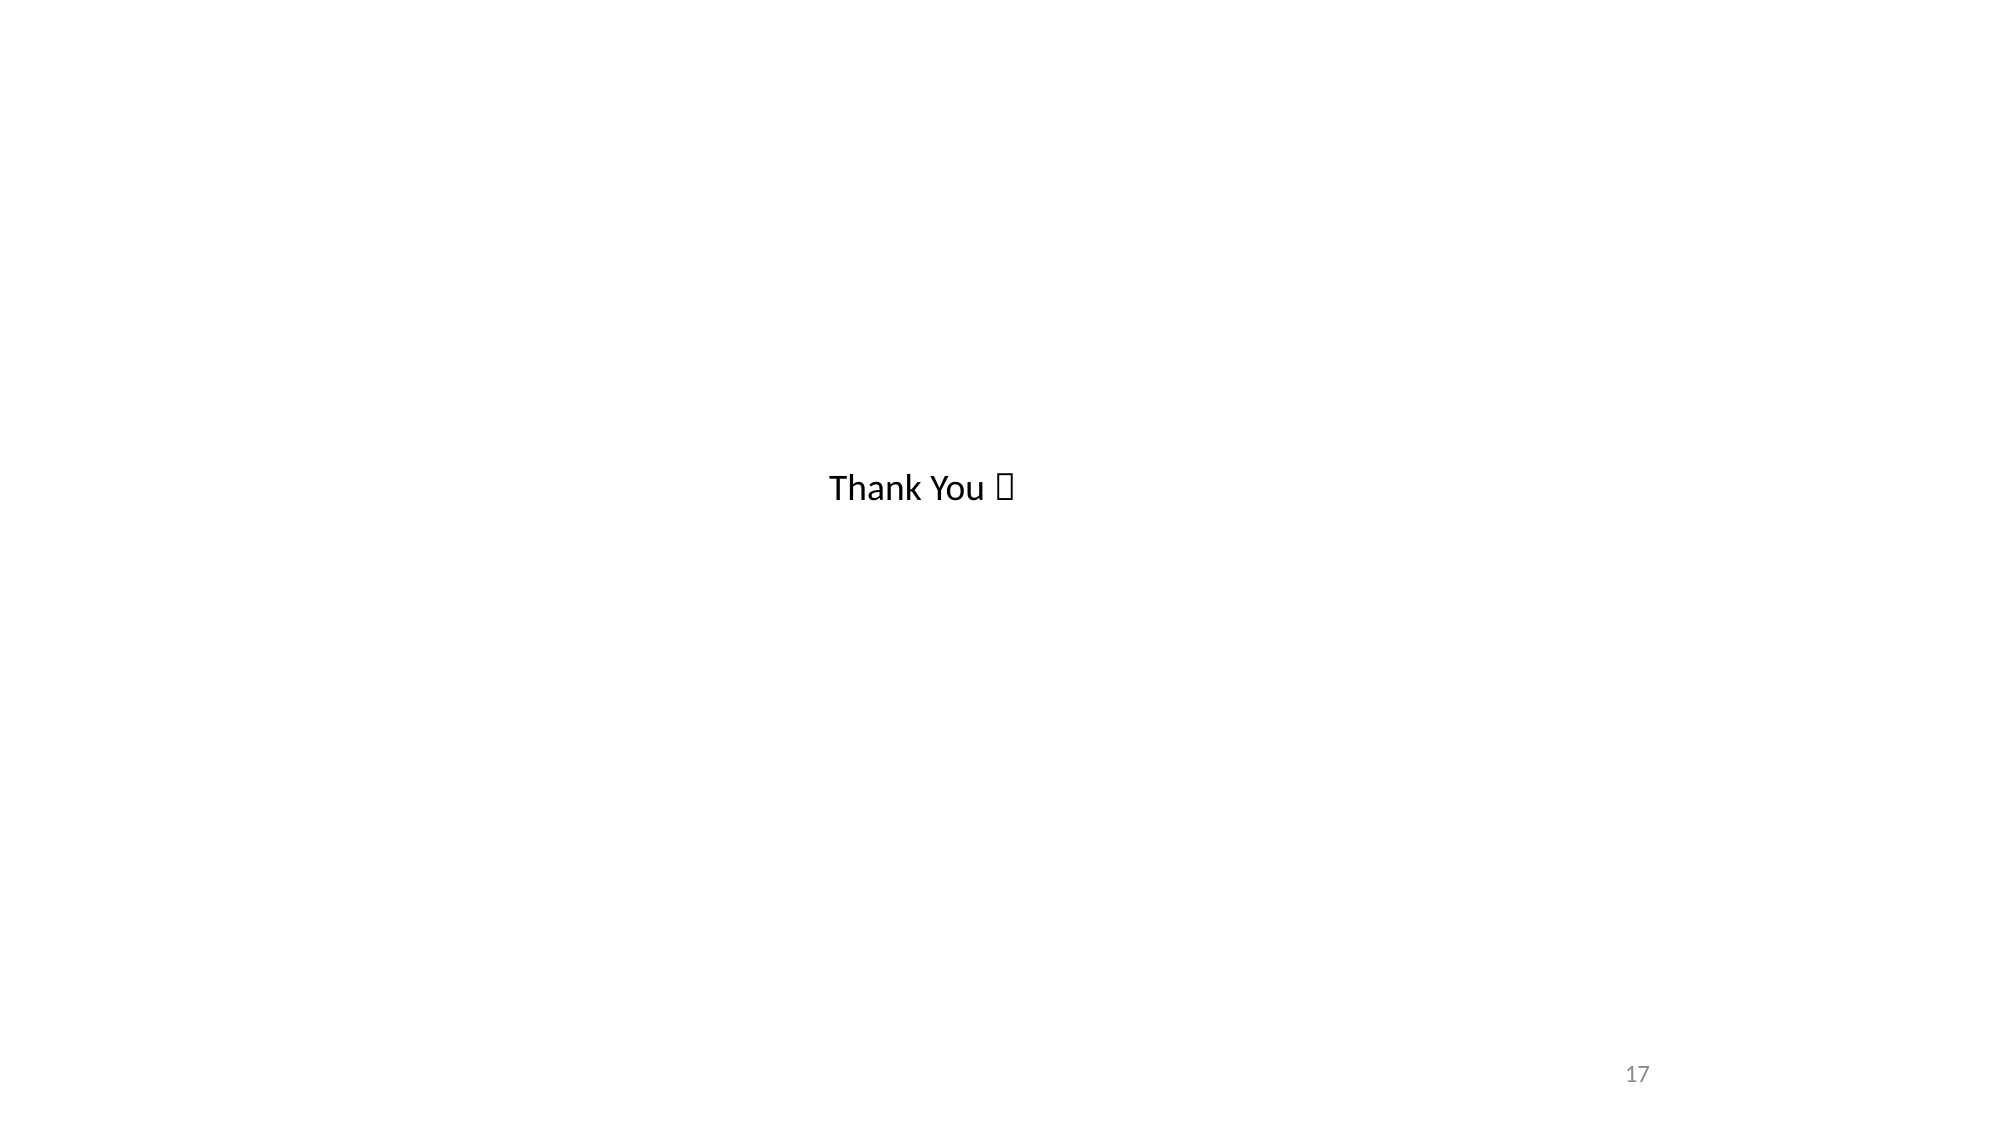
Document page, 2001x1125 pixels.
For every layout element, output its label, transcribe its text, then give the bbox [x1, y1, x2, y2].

slide_number 17 [1412, 1042, 1863, 1103]
text_box Thank You  [814, 455, 1413, 516]
